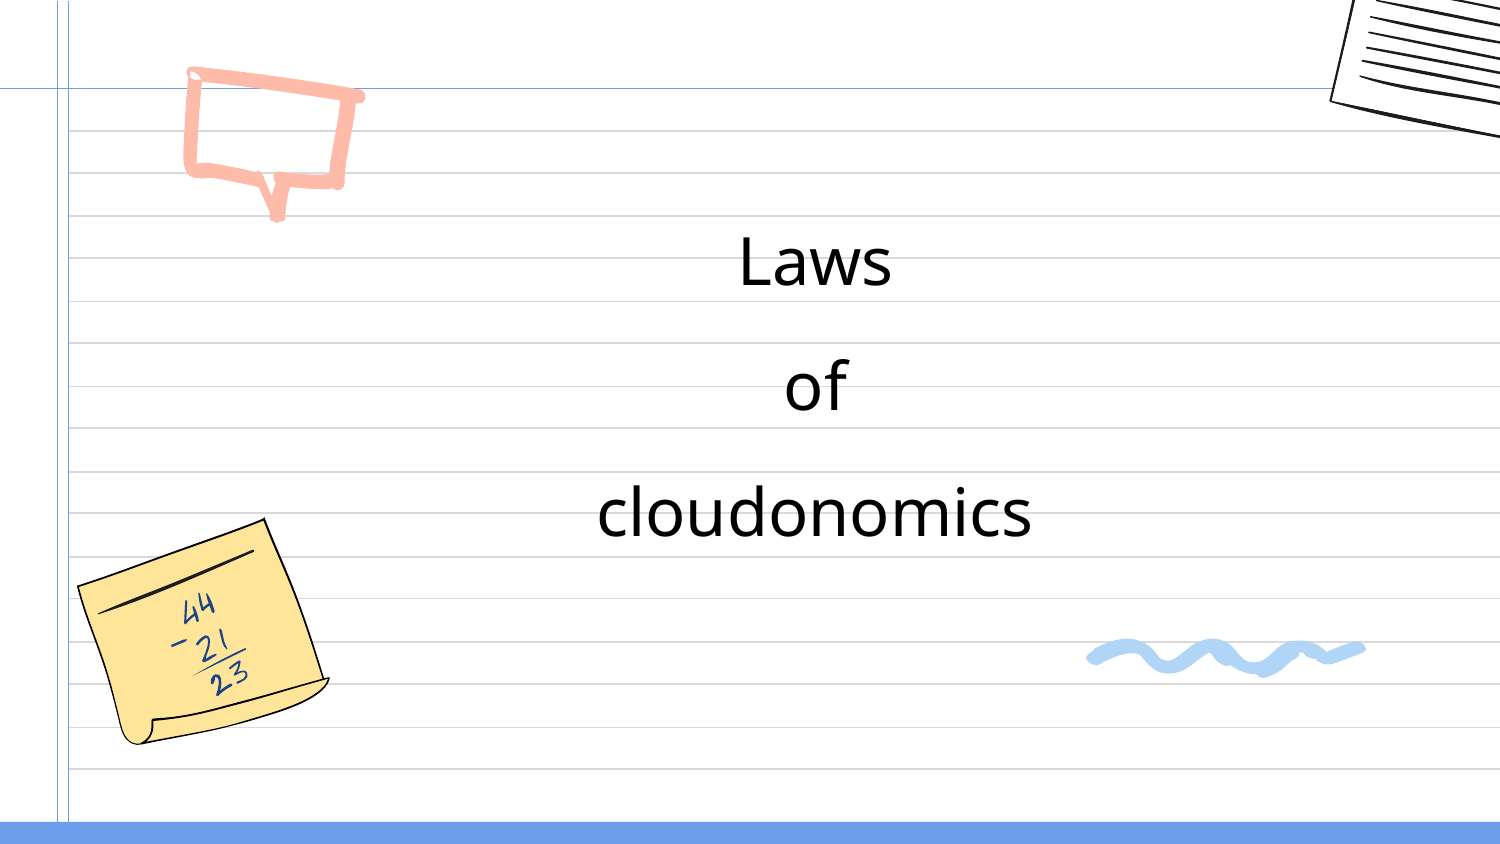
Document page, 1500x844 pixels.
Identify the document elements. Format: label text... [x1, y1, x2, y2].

list Laws of cloudonomics [302, 191, 1329, 691]
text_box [1348, 0, 1500, 129]
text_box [172, 592, 243, 697]
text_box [1083, 639, 1371, 678]
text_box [92, 536, 315, 731]
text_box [174, 76, 359, 221]
